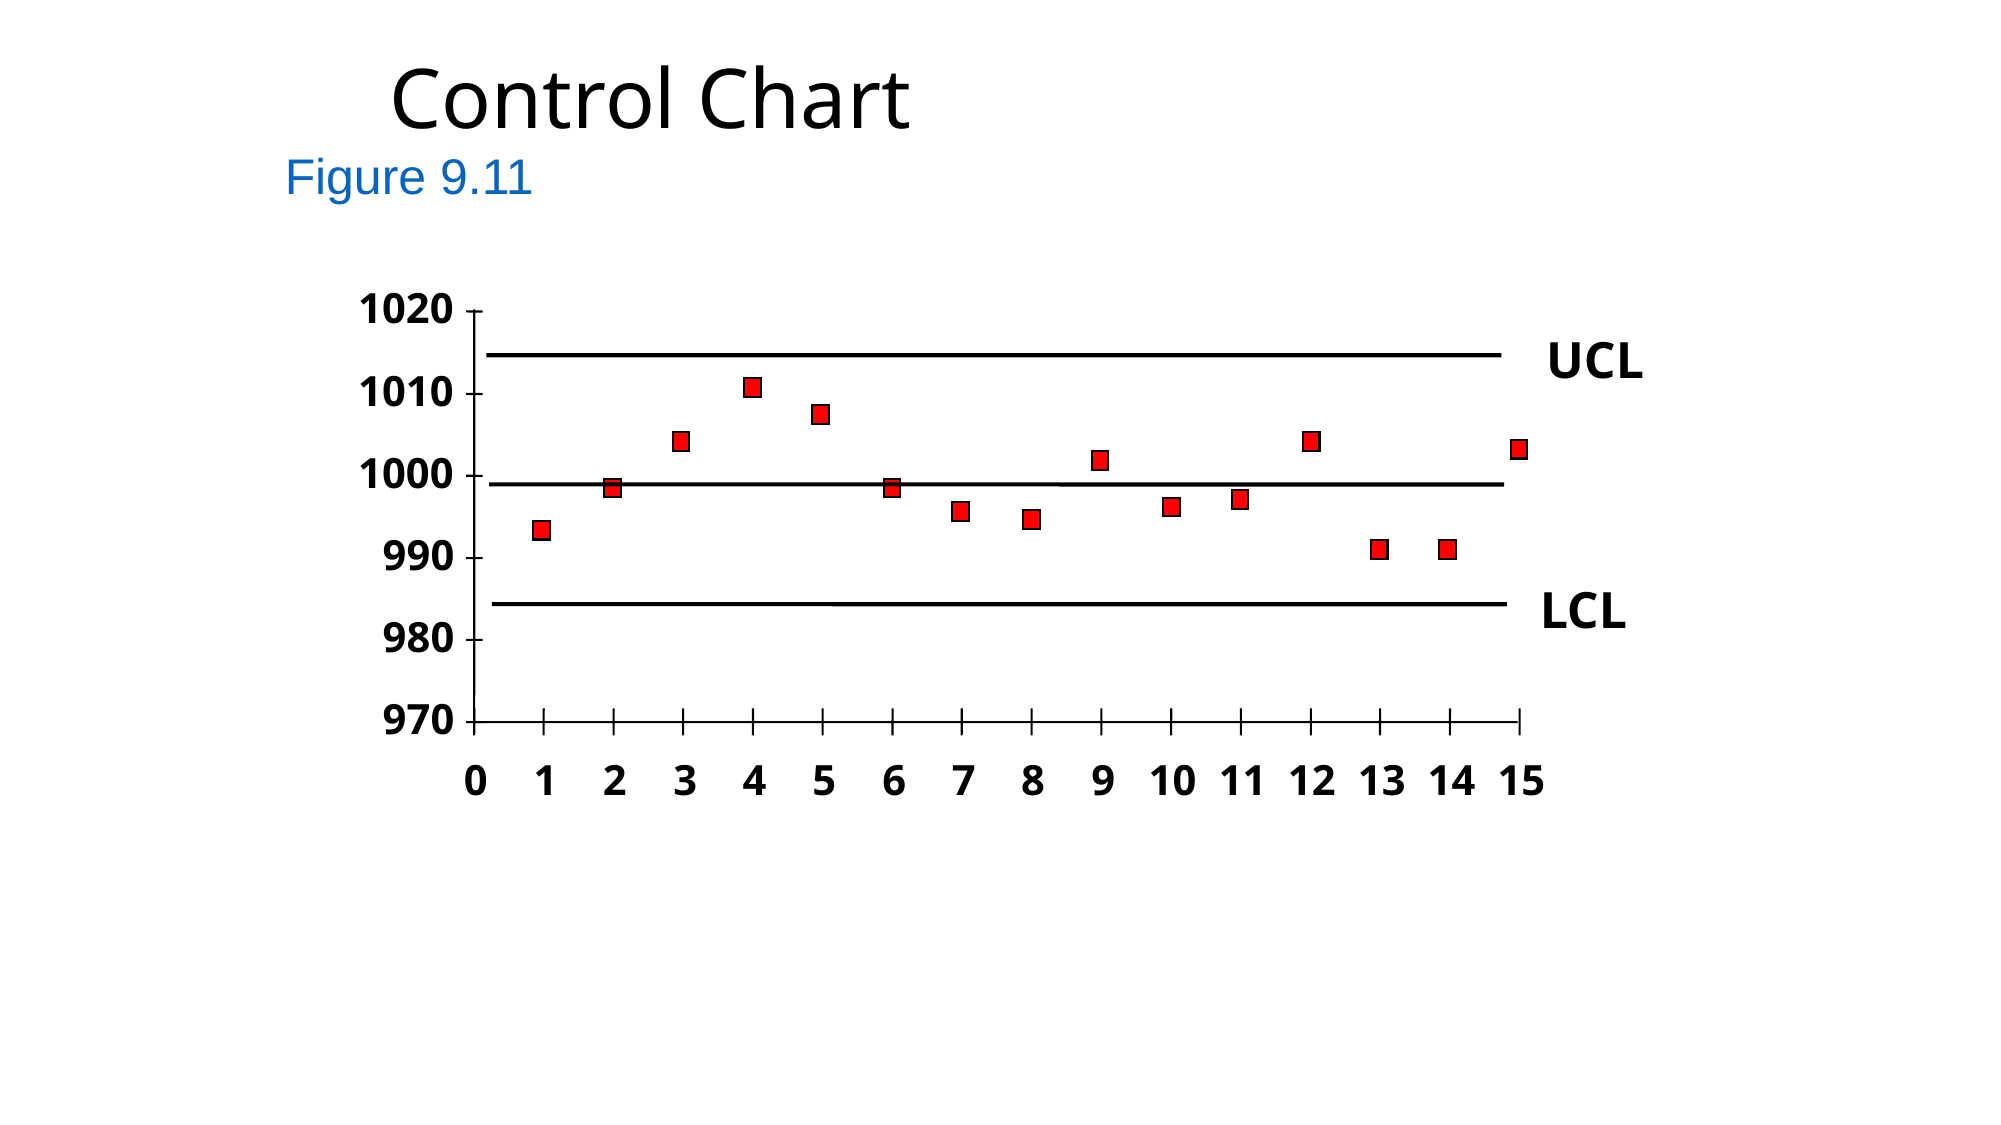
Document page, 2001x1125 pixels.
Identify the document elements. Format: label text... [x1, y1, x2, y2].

text_box Figure 9.11 [269, 137, 549, 213]
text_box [344, 274, 1651, 812]
title Control Chart [375, 49, 1650, 154]
